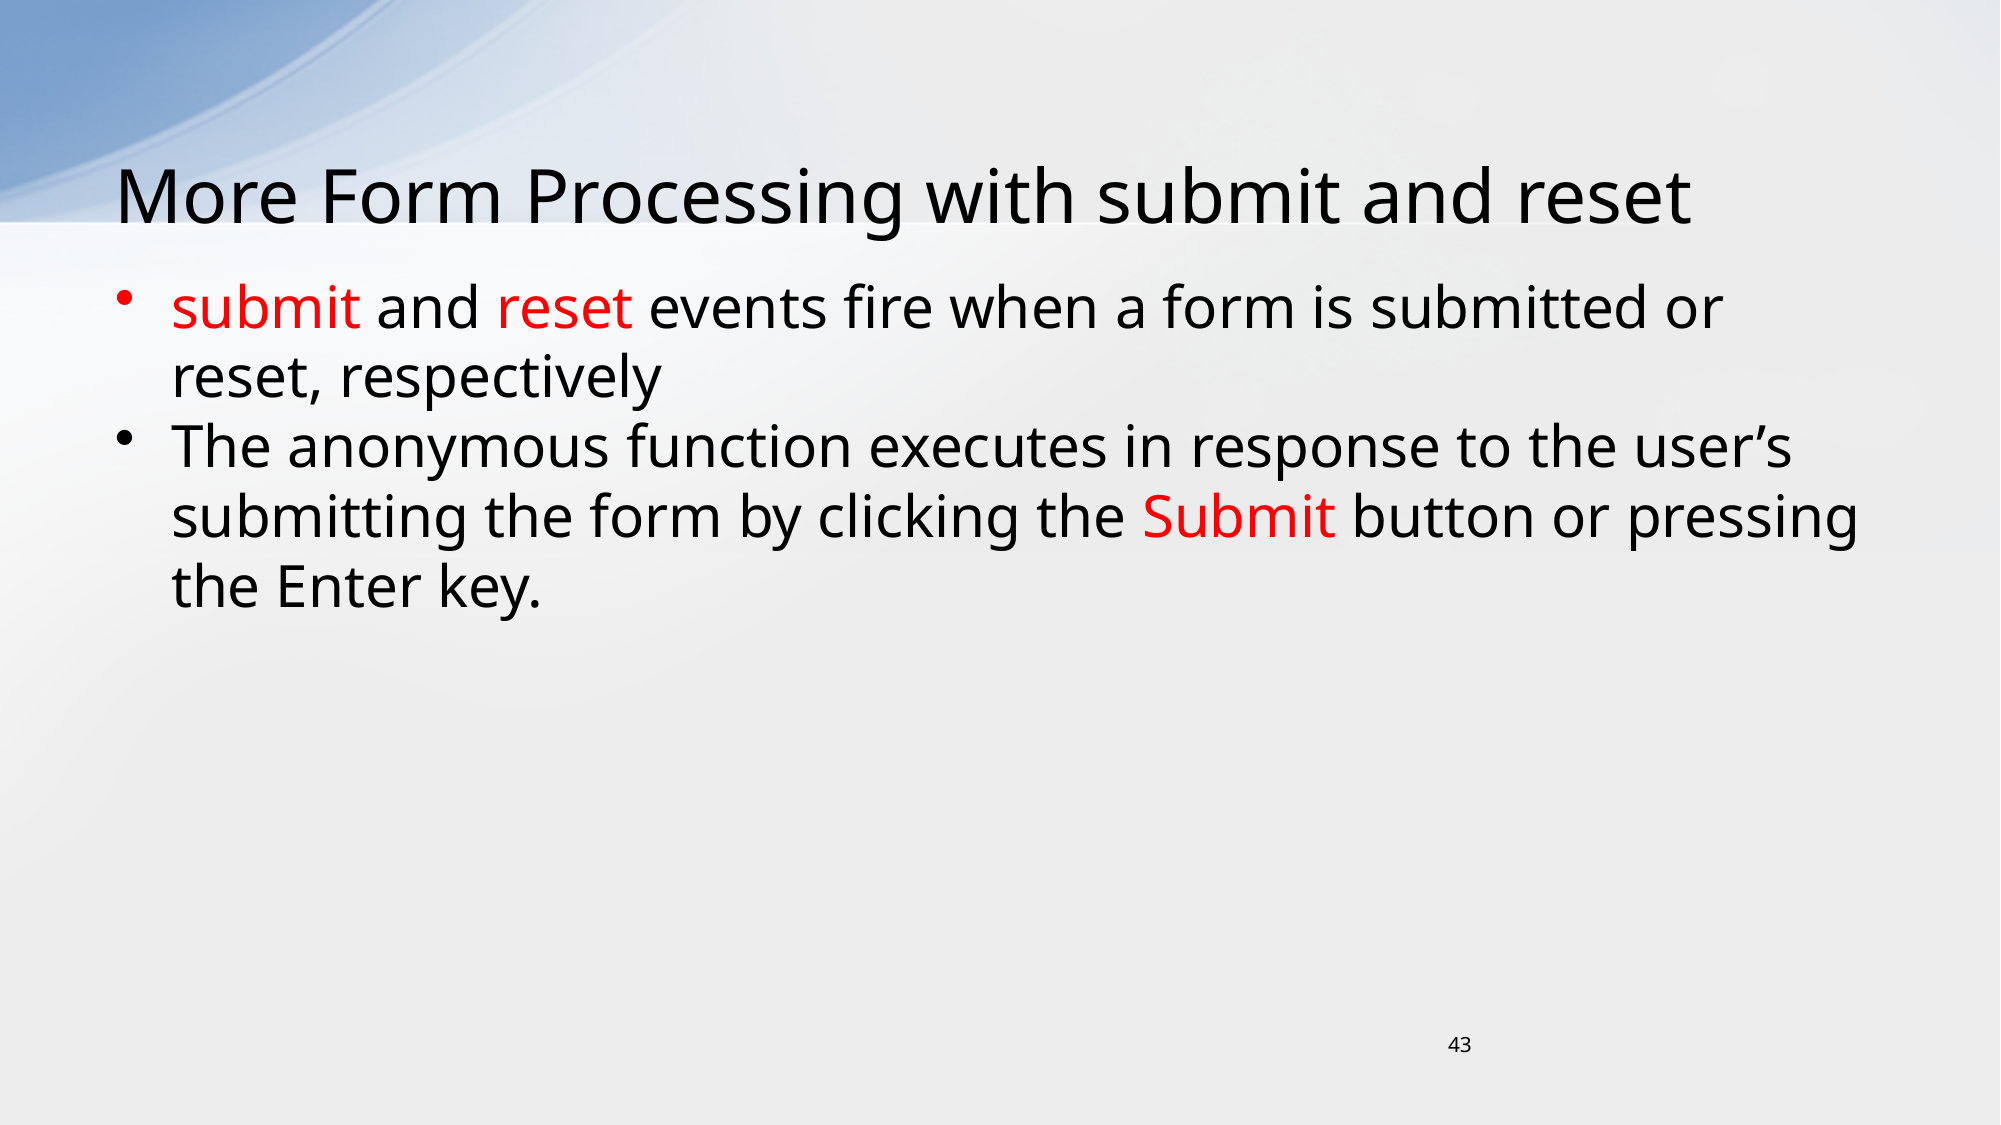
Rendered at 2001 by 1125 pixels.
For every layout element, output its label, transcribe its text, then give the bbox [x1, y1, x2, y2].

title More Form Processing with submit and reset [99, 58, 1900, 247]
picture [0, 0, 2000, 1125]
list submit and reset events fire when a form is submitted or reset, respectively The anonymous function executes in response to the user’s submitting the form by clicking the Submit button or pressing the Enter key. [99, 262, 1900, 1005]
slide_number 43 [1433, 1024, 1900, 1103]
